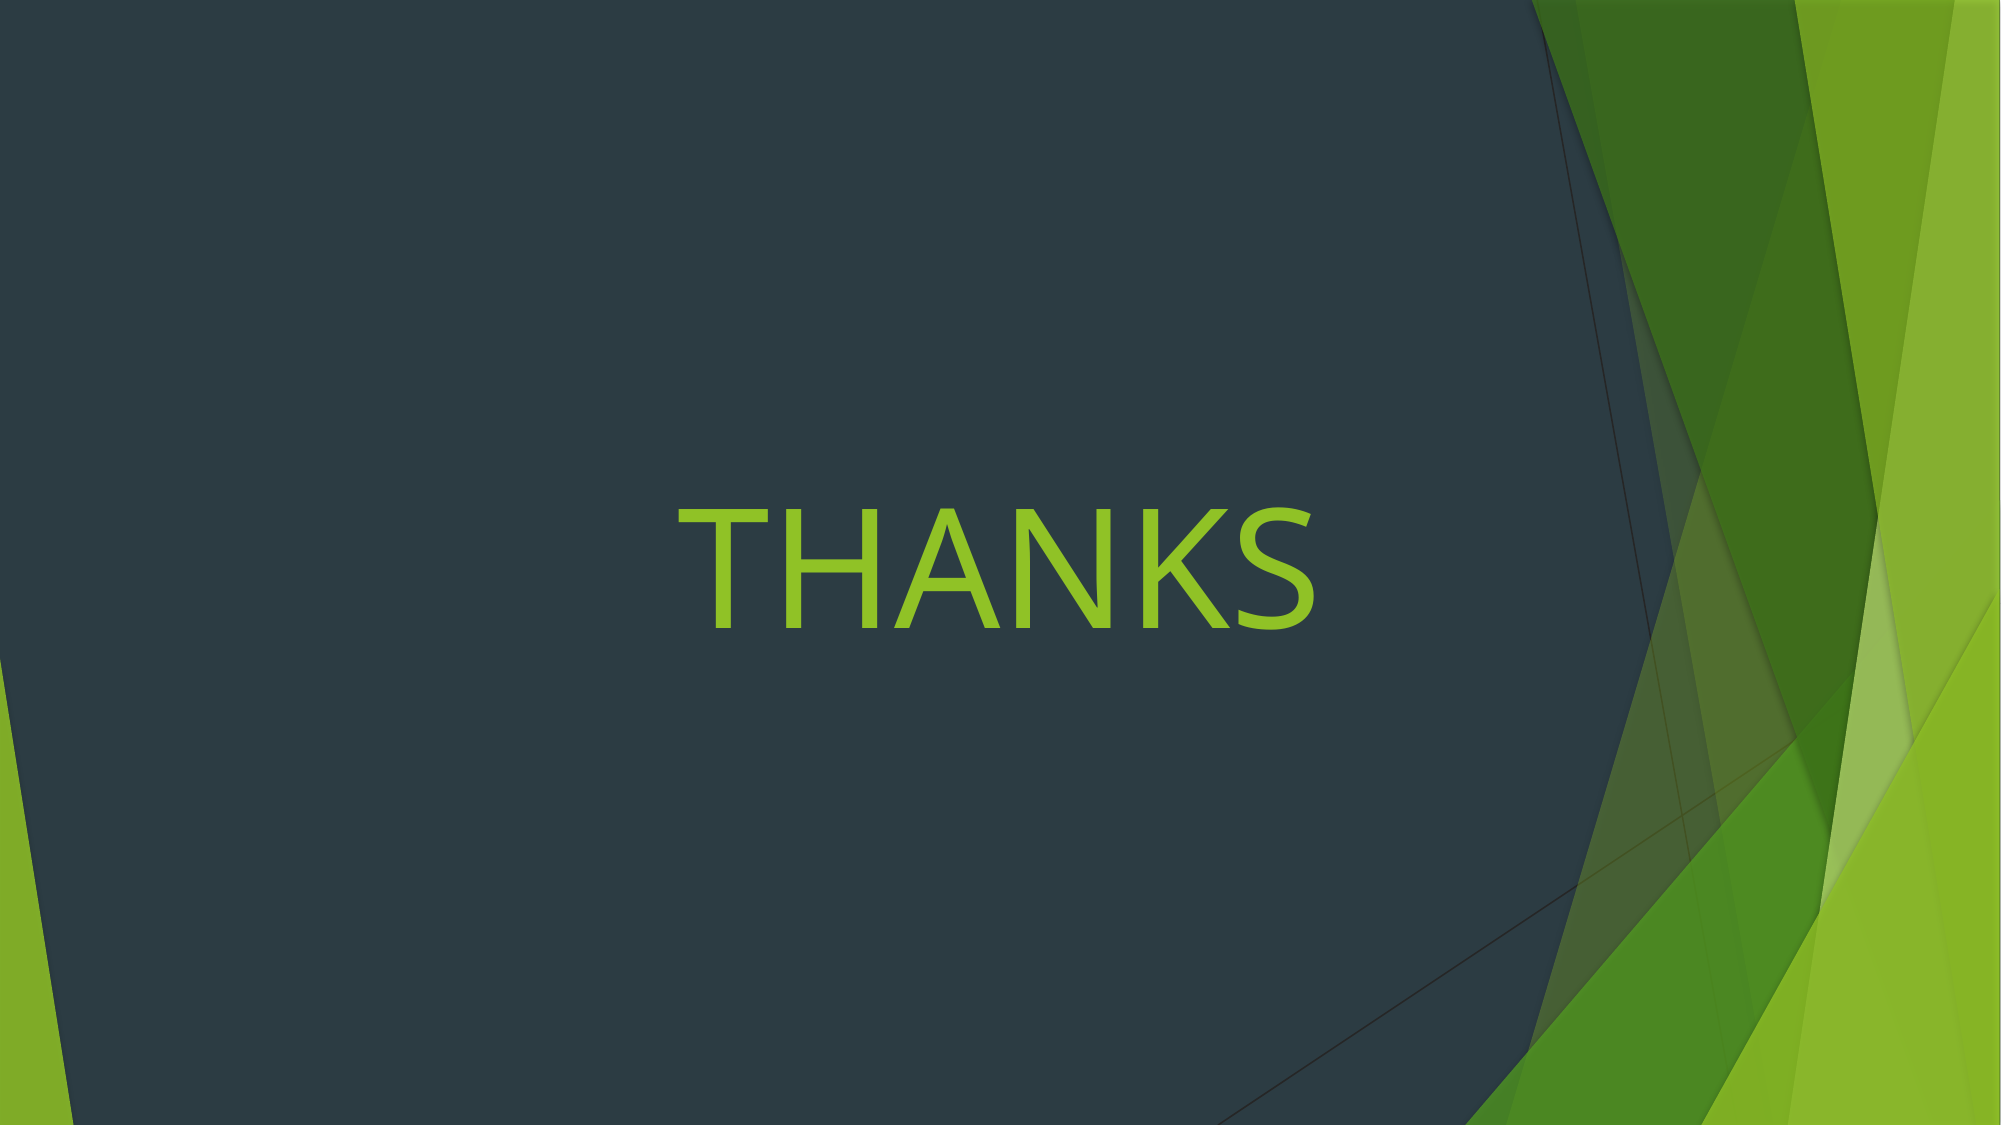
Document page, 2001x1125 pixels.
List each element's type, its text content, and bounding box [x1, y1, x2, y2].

title THANKS [294, 454, 1706, 671]
